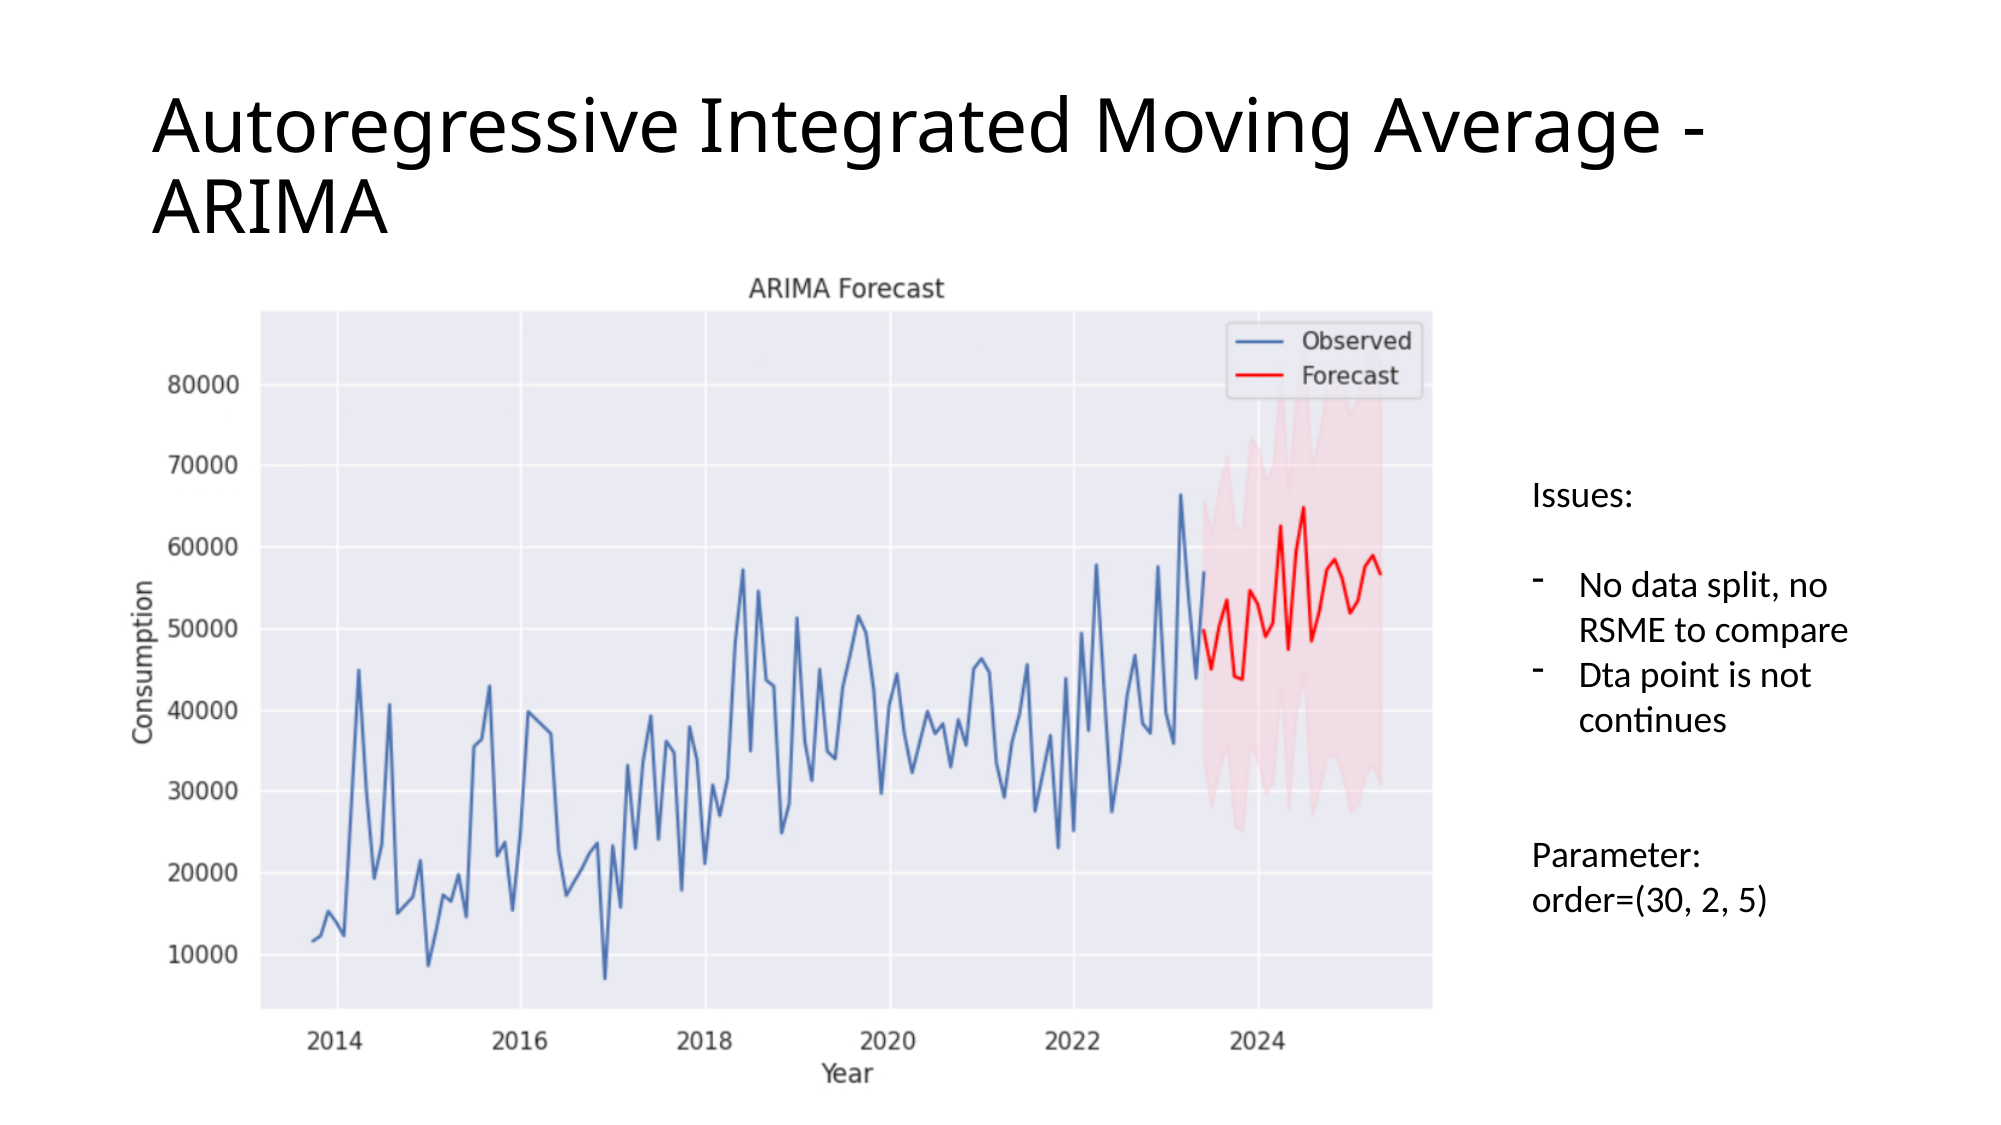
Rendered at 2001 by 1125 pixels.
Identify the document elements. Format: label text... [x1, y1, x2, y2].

picture [119, 267, 1439, 1089]
title Autoregressive Integrated Moving Average - ARIMA [137, 59, 1863, 278]
text_box Issues: No data split, no RSME to compare Dta point is not continues Parameter: order=(30, 2, 5) [1517, 462, 1929, 928]
